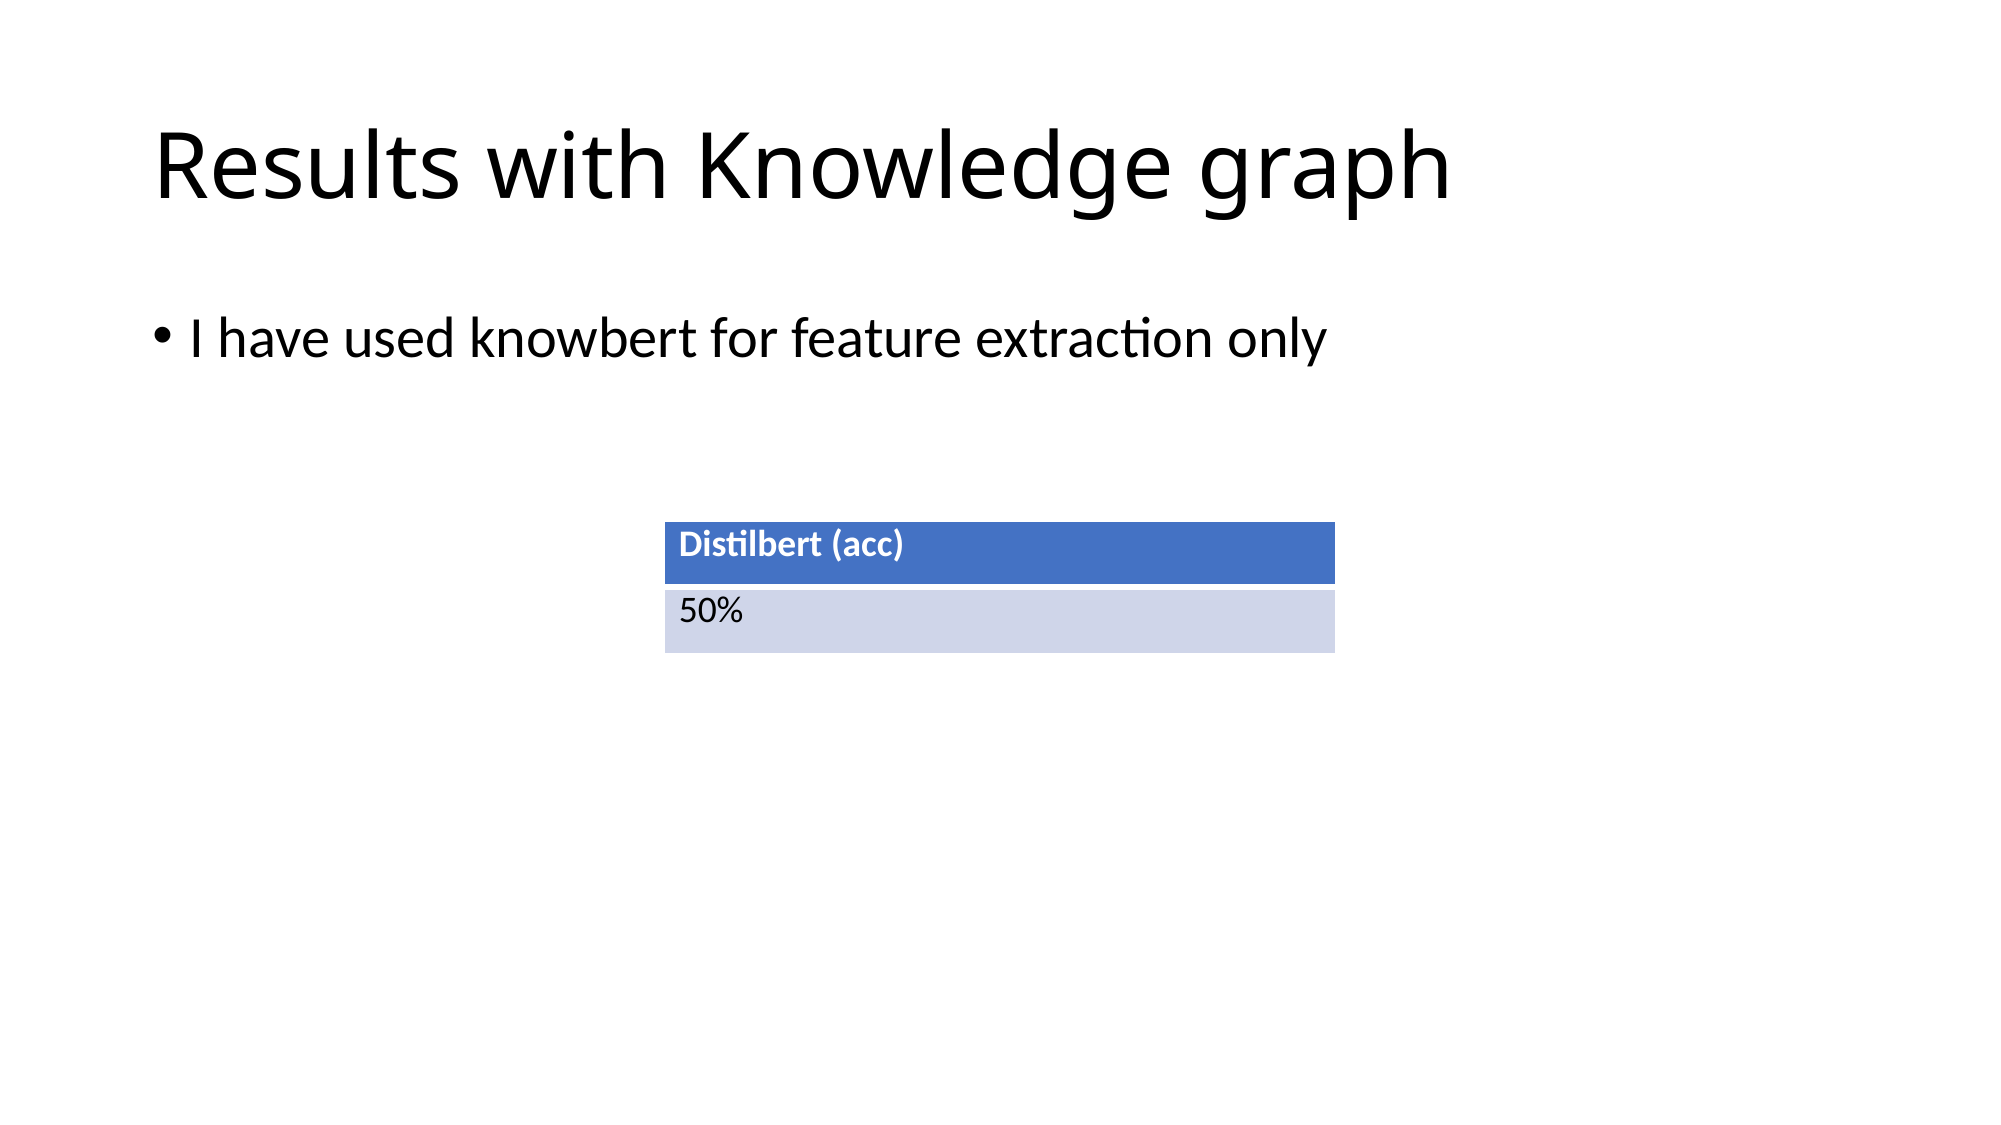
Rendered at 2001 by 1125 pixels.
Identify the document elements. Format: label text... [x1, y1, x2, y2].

title Results with Knowledge graph [137, 59, 1863, 278]
table_header Distilbert (acc) [665, 522, 1335, 584]
list I have used knowbert for feature extraction only [137, 299, 1863, 1014]
table_cell 50% [665, 590, 1335, 653]
